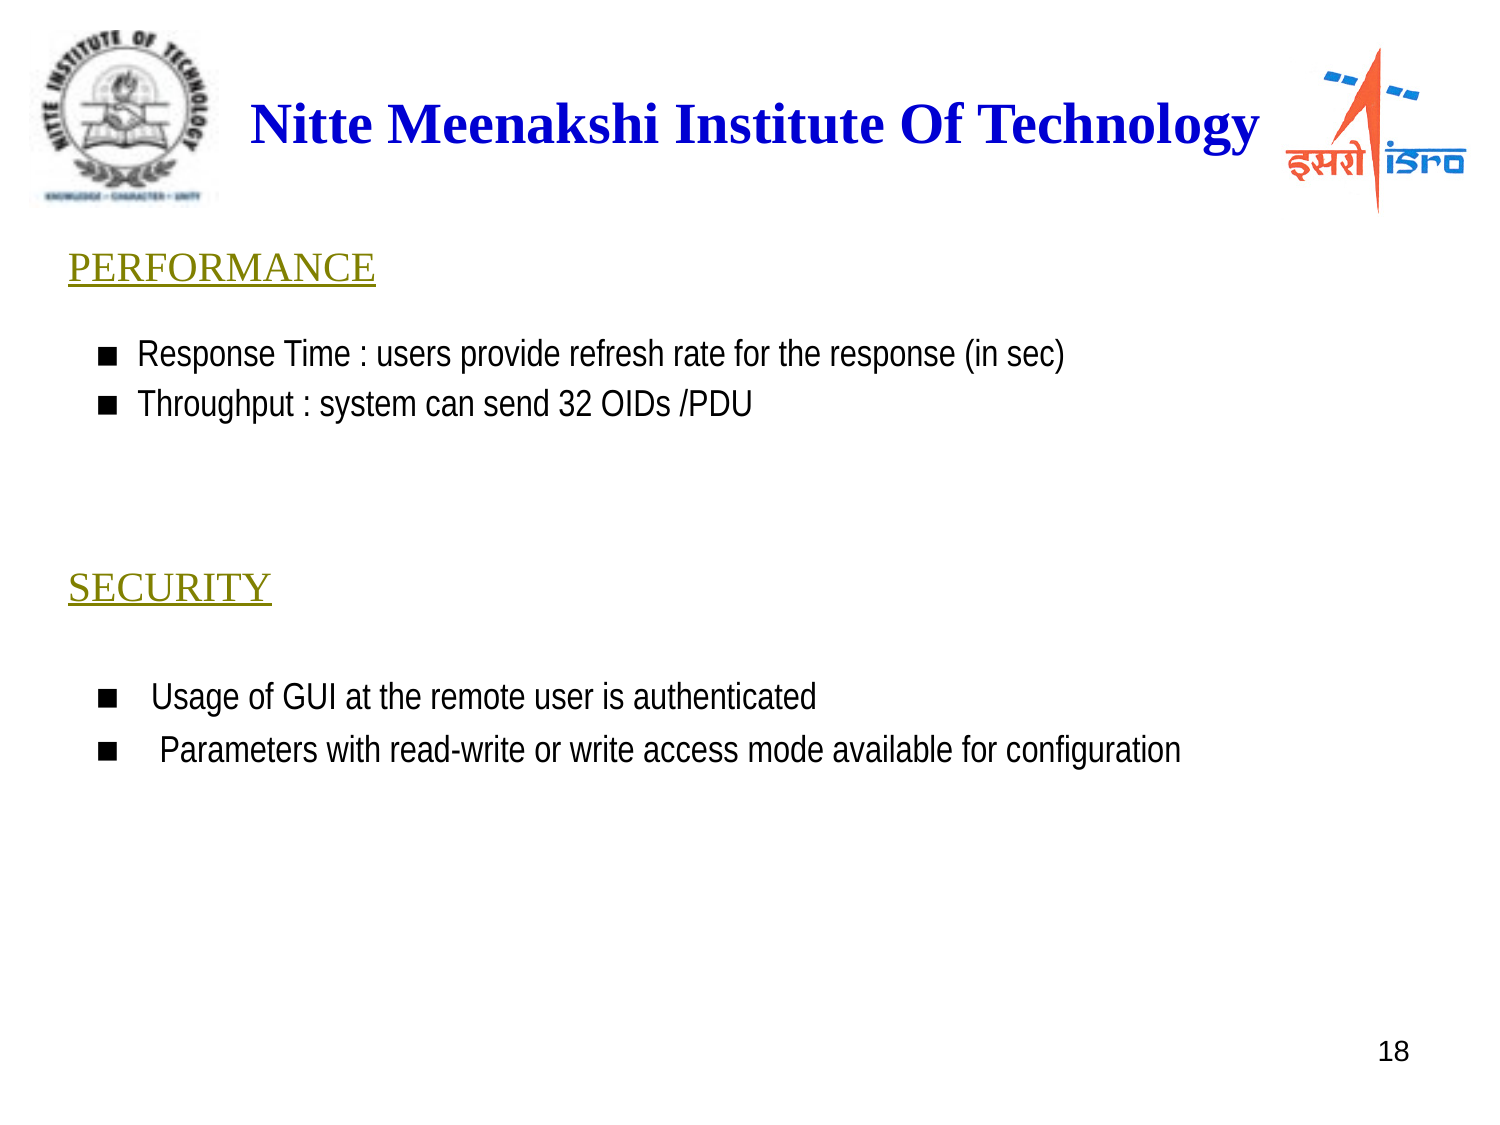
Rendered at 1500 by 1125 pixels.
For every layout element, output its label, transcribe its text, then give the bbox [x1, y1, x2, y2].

text_box PERFORMANCE [53, 243, 431, 298]
picture [29, 30, 219, 209]
slide_number ‹#› [1074, 1024, 1425, 1103]
text_box Nitte Meenakshi Institute Of Technology [224, 78, 1276, 164]
text_box Response Time : users provide refresh rate for the response (in sec) Throughput : system can send 32 OIDs /PDU [64, 314, 1176, 480]
text_box Usage of GUI at the remote user is authenticated Parameters with read-write or write access mode available for configuration [64, 656, 1407, 806]
picture [1281, 42, 1471, 221]
text_box SECURITY [53, 550, 343, 618]
